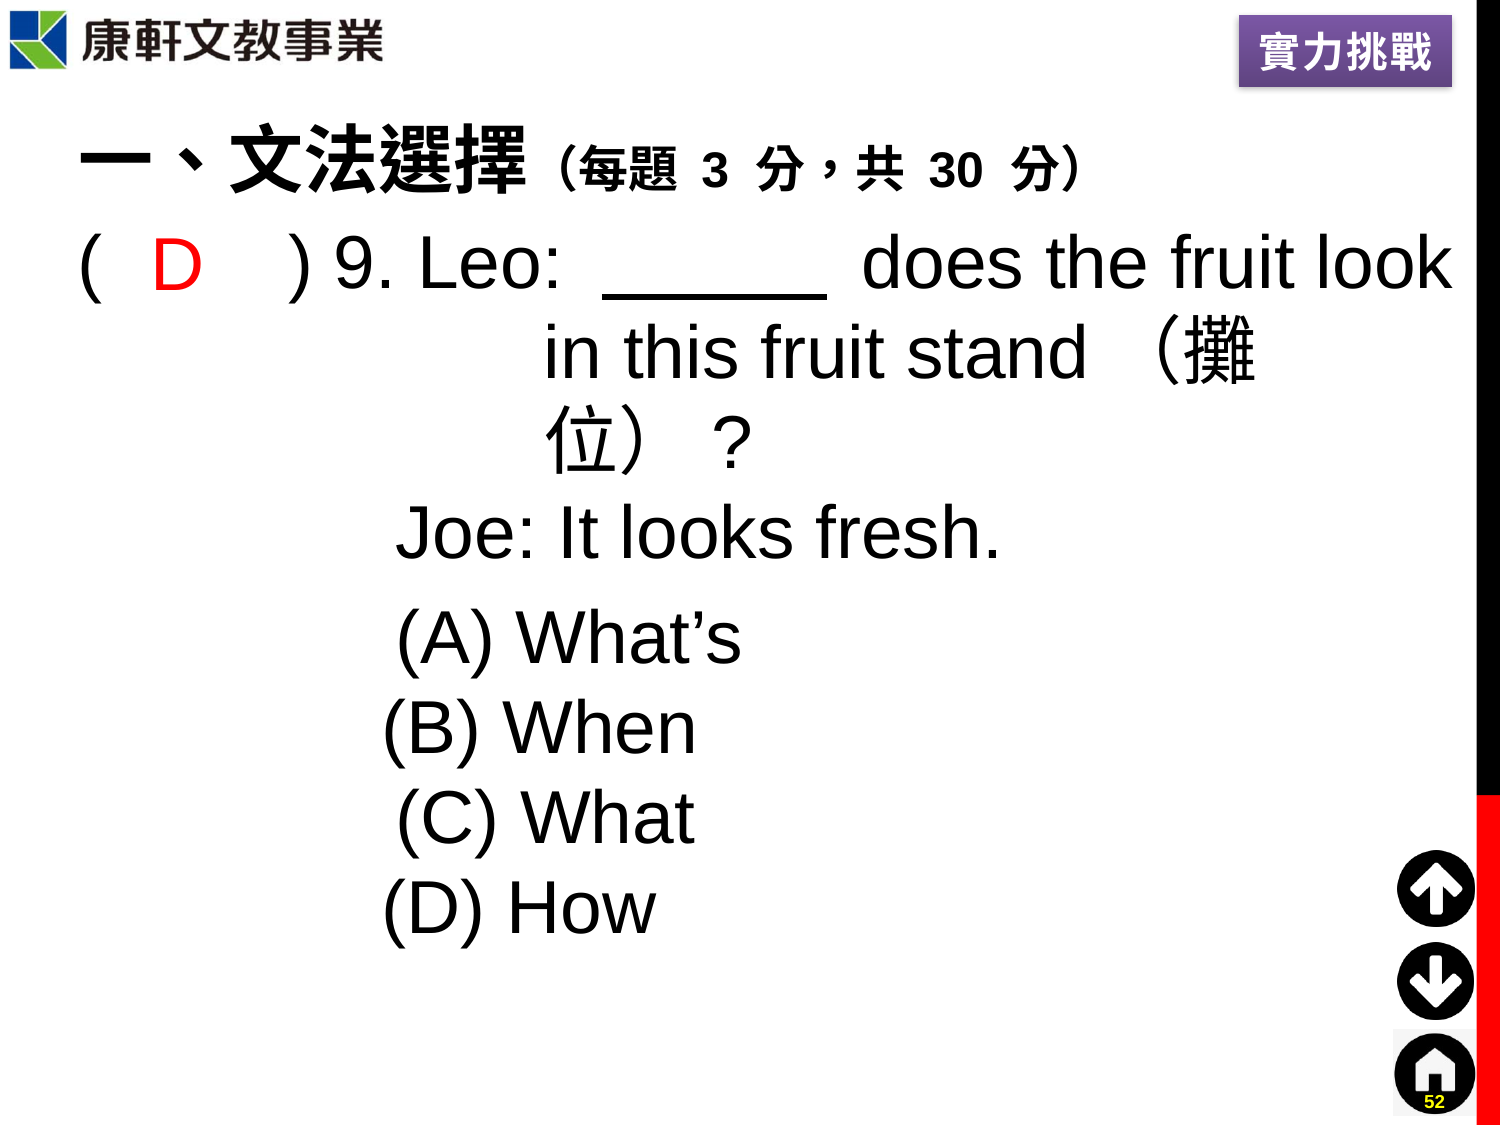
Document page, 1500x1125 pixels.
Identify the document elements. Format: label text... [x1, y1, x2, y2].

picture [1396, 942, 1475, 1020]
picture [8, 9, 387, 70]
text_box D [107, 223, 249, 314]
text_box ( ) 9. Leo: does the fruit look in this fruit stand（攤位）? Joe: It looks fresh. (A) What’s (B) When (C) What (D) How [58, 206, 1477, 957]
text_box 一、文法選擇（每題 3 分，共 30 分） [63, 111, 1222, 210]
picture [1397, 850, 1475, 928]
picture [1393, 1029, 1476, 1116]
text_box 實力挑戰 [1239, 15, 1452, 87]
